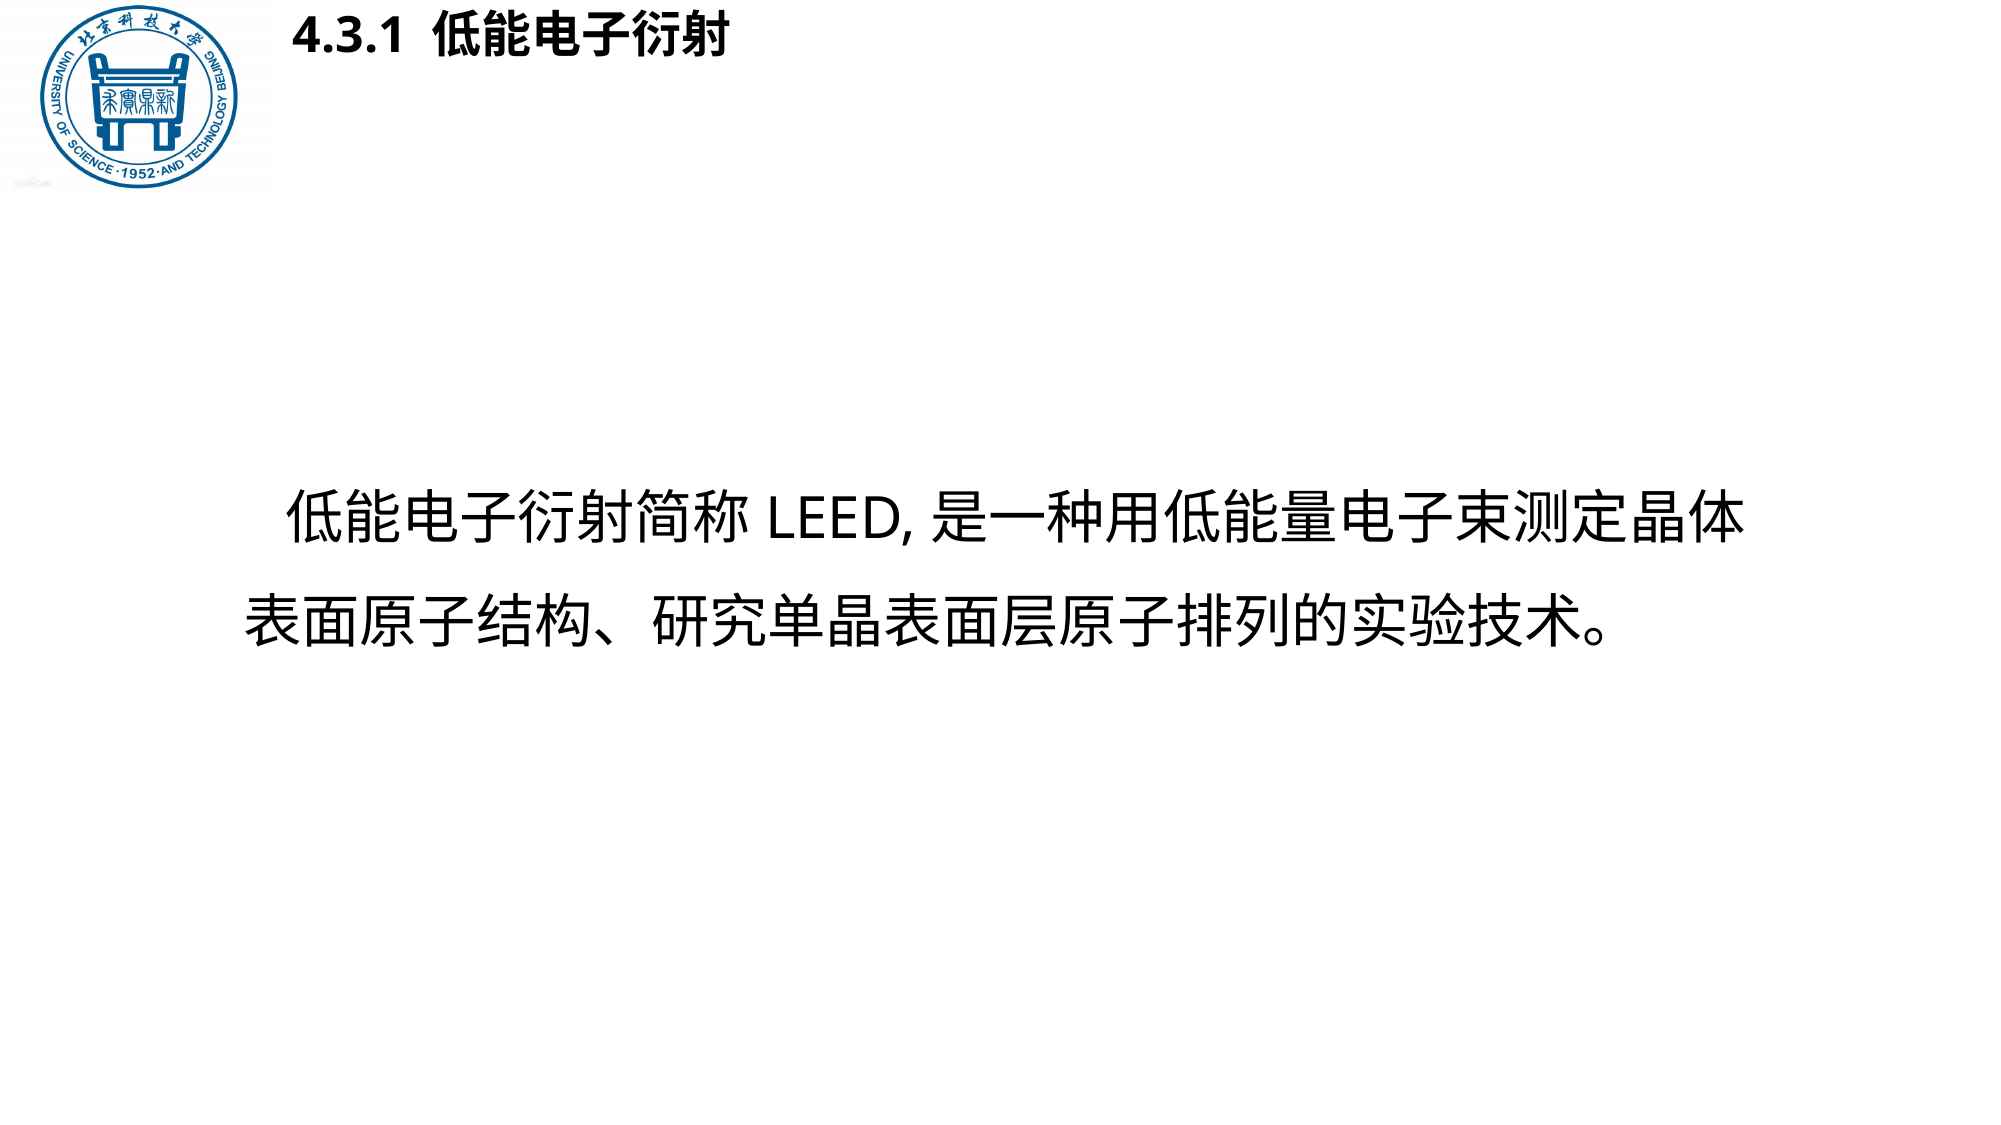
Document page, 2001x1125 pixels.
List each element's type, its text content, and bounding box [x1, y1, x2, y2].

list 低能电子衍射简称LEED,是一种用低能量电子束测定晶体表面原子结构、研究单晶表面层原子排列的实验技术。 [190, 437, 1786, 664]
text_box 4.3.1 低能电子衍射 [279, 0, 747, 72]
picture [0, 0, 279, 196]
